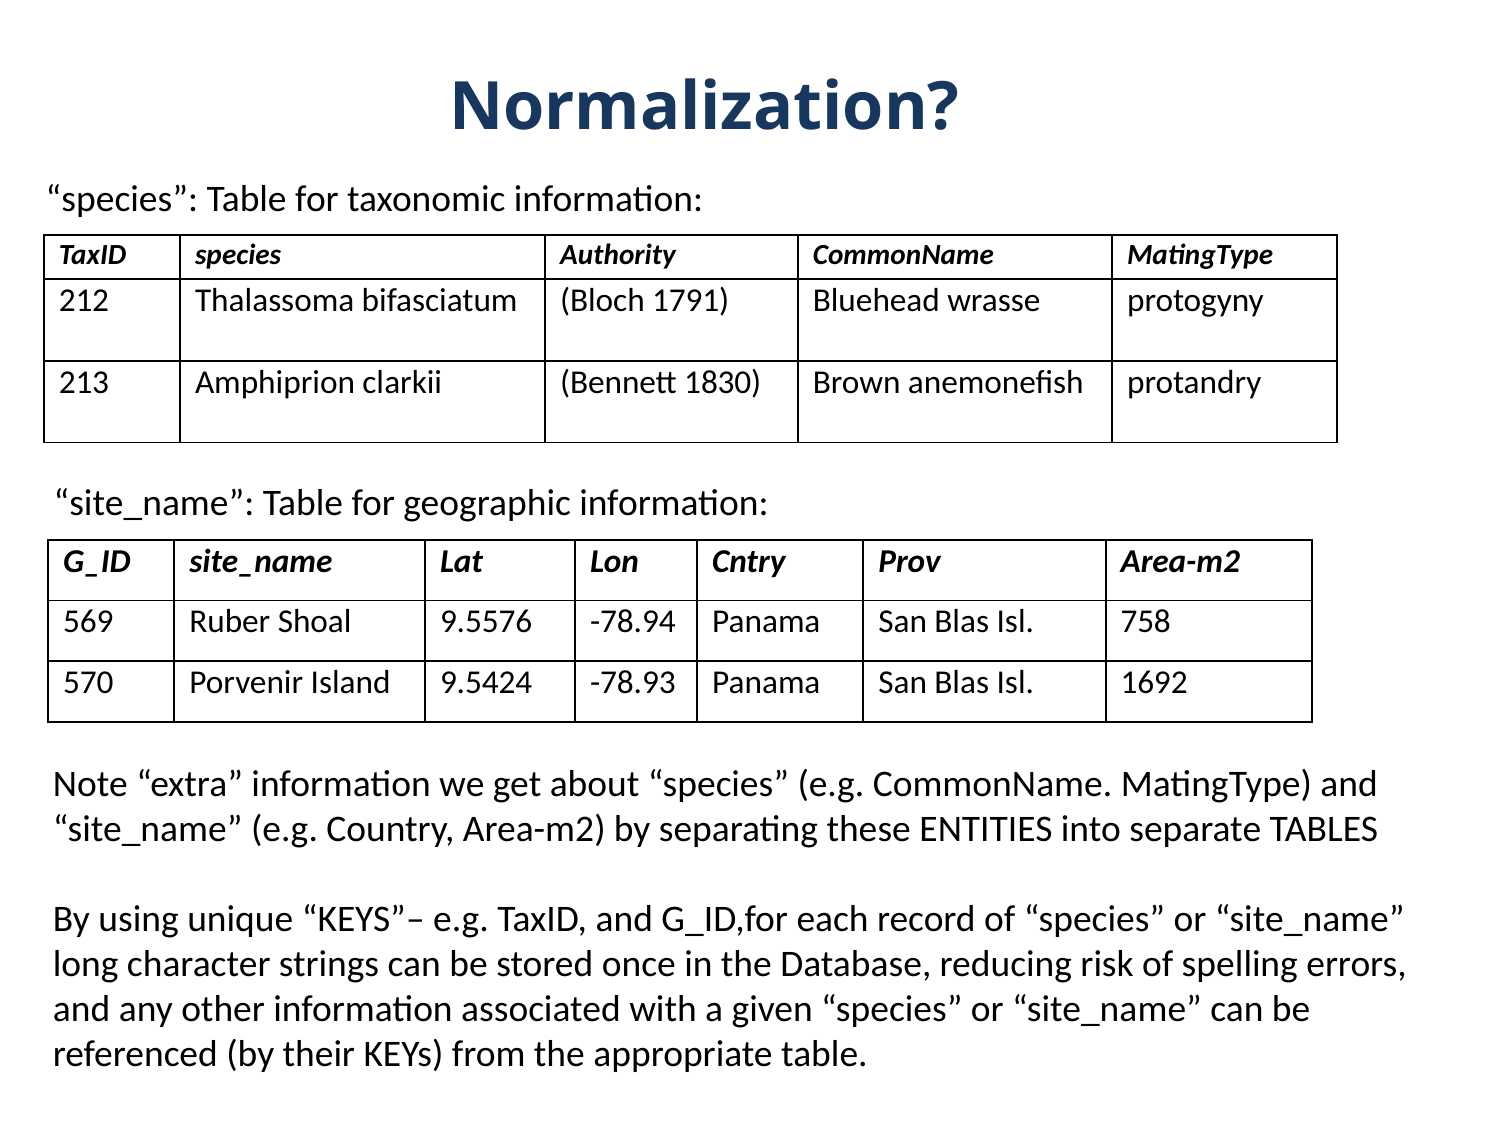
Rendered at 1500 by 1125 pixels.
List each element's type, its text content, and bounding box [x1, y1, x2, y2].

table_cell 1692 [1107, 662, 1311, 721]
table_header species [181, 236, 544, 278]
text_box Note “extra” information we get about “species” (e.g. CommonName. MatingType) and “site_name” (e.g. Country, Area-m2) by separating these ENTITIES into separate TABLES By using unique “KEYS”– e.g. TaxID, and G_ID,for each record of “species” or “site_name” long character strings can be stored once in the Database, reducing risk of spelling errors, and any other information associated with a given “species” or “site_name” can be referenced (by their KEYs) from the appropriate table. [38, 751, 1438, 1082]
table_cell Brown anemonefish [799, 362, 1111, 442]
table_cell 9.5576 [426, 601, 574, 660]
table_header CommonName [799, 236, 1111, 278]
table_header TaxID [45, 236, 179, 278]
table_cell 213 [45, 362, 179, 442]
table_header Cntry [698, 541, 862, 600]
table_cell Porvenir Island [175, 662, 424, 721]
table_cell Panama [698, 601, 862, 660]
table_cell Ruber Shoal [175, 601, 424, 660]
text_box “site_name”: Table for geographic information: [38, 470, 785, 531]
table_cell (Bloch 1791) [546, 280, 797, 360]
table_cell Bluehead wrasse [799, 280, 1111, 360]
table_cell Thalassoma bifasciatum [181, 280, 544, 360]
table_cell (Bennett 1830) [546, 362, 797, 442]
table_header Lat [426, 541, 574, 600]
table_cell Panama [698, 662, 862, 721]
title Normalization? [246, 44, 1163, 162]
table_cell 569 [49, 601, 173, 660]
table_cell San Blas Isl. [864, 662, 1105, 721]
table_header Authority [546, 236, 797, 278]
table_cell protandry [1113, 362, 1336, 442]
table_header Area-m2 [1107, 541, 1311, 600]
table_cell -78.93 [576, 662, 696, 721]
table_cell 212 [45, 280, 179, 360]
table_cell 570 [49, 662, 173, 721]
table_header Prov [864, 541, 1105, 600]
table_header MatingType [1113, 236, 1336, 278]
table_cell 9.5424 [426, 662, 574, 721]
table_cell Amphiprion clarkii [181, 362, 544, 442]
table_cell protogyny [1113, 280, 1336, 360]
table_header site_name [175, 541, 424, 600]
table_cell 758 [1107, 601, 1311, 660]
table_cell -78.94 [576, 601, 696, 660]
table_header Lon [576, 541, 696, 600]
text_box “species”: Table for taxonomic information: [30, 166, 719, 226]
table_cell San Blas Isl. [864, 601, 1105, 660]
table_header G_ID [49, 541, 173, 600]
